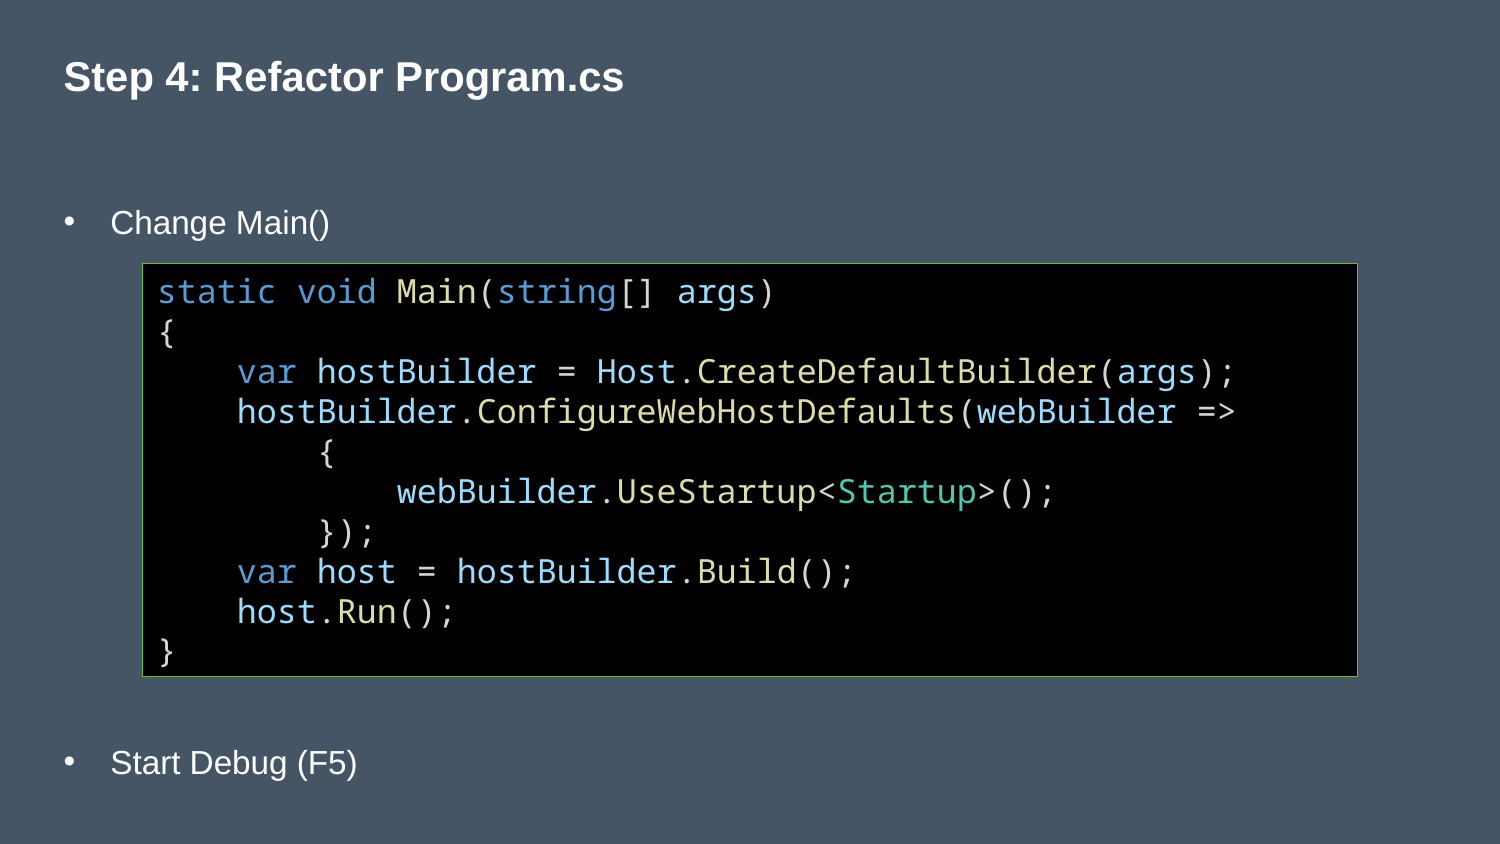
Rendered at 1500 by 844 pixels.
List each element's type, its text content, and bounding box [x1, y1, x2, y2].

text_box static void Main(string[] args) { var hostBuilder = Host.CreateDefaultBuilder(args); hostBuilder.ConfigureWebHostDefaults(webBuilder => { webBuilder.UseStartup<Startup>(); }); var host = hostBuilder.Build(); host.Run(); } [142, 263, 1358, 677]
title Step 4: Refactor Program.cs [48, 20, 1449, 119]
list Change Main() Start Debug (F5) [48, 188, 1449, 776]
